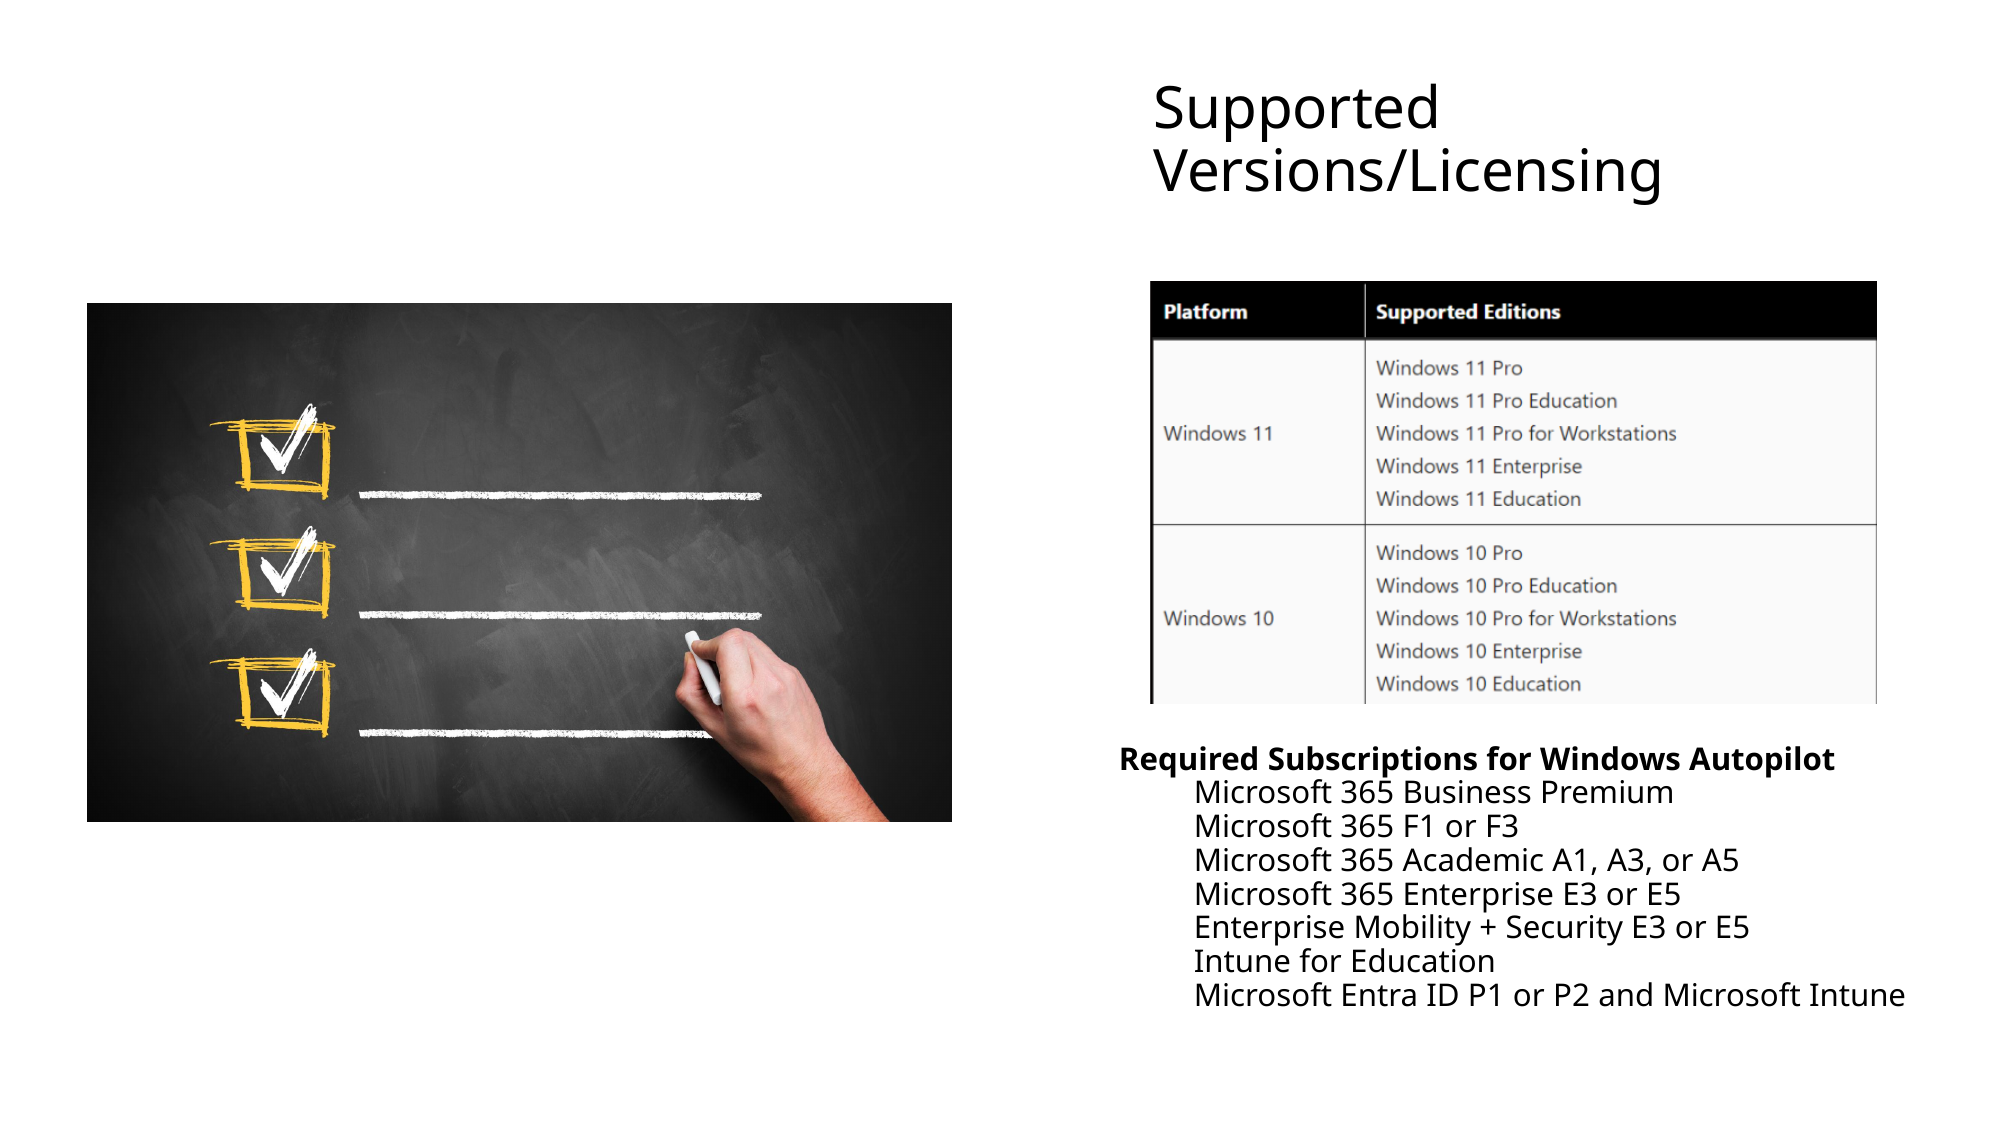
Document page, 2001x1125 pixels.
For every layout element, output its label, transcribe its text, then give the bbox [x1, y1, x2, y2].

title Supported Versions/Licensing [1138, 4, 1867, 278]
text_box Required Subscriptions for Windows Autopilot Microsoft 365 Business Premium Microsoft 365 F1 or F3 Microsoft 365 Academic A1, A3, or A5 Microsoft 365 Enterprise E3 or E5 Enterprise Mobility + Security E3 or E5 Intune for Education Microsoft Entra ID P1 or P2 and Microsoft Intune [1104, 736, 2000, 1021]
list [1147, 281, 1877, 705]
picture [86, 302, 953, 823]
